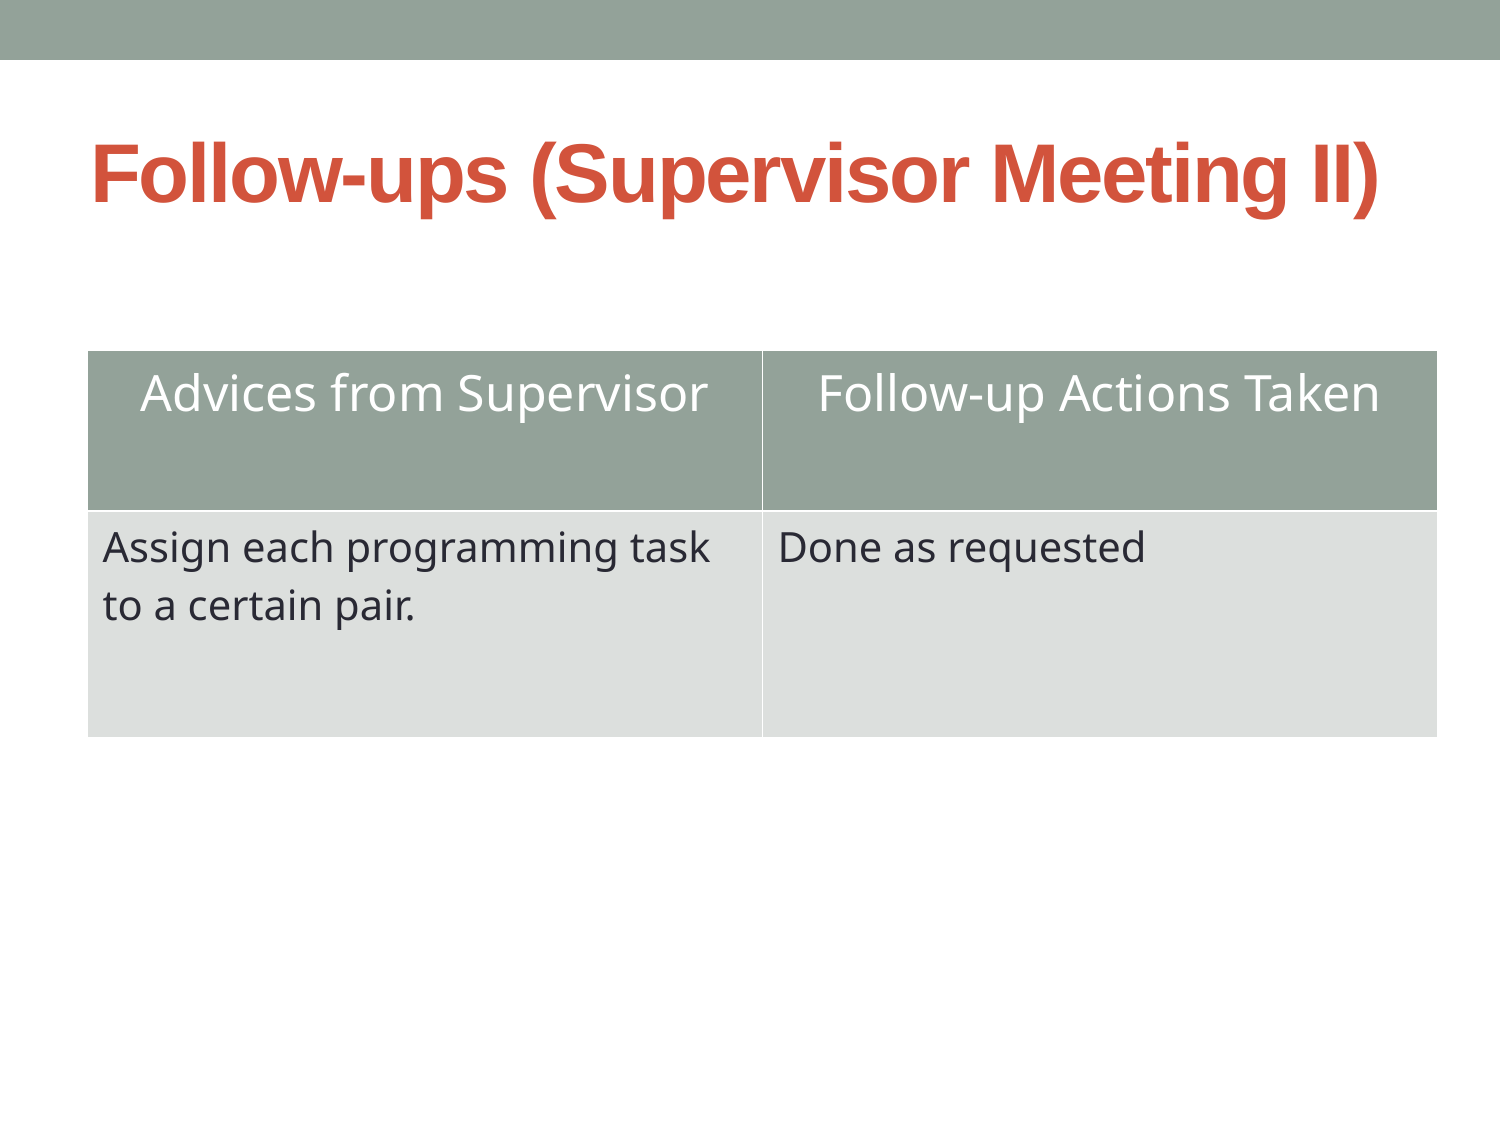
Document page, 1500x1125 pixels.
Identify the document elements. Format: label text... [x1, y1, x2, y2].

table_cell Assign each programming task to a certain pair. [88, 512, 762, 737]
title Follow-ups (Supervisor Meeting II) [75, 87, 1425, 250]
table_cell Done as requested [763, 512, 1437, 737]
table_header Advices from Supervisor [88, 351, 762, 510]
table_header Follow-up Actions Taken [763, 351, 1437, 510]
